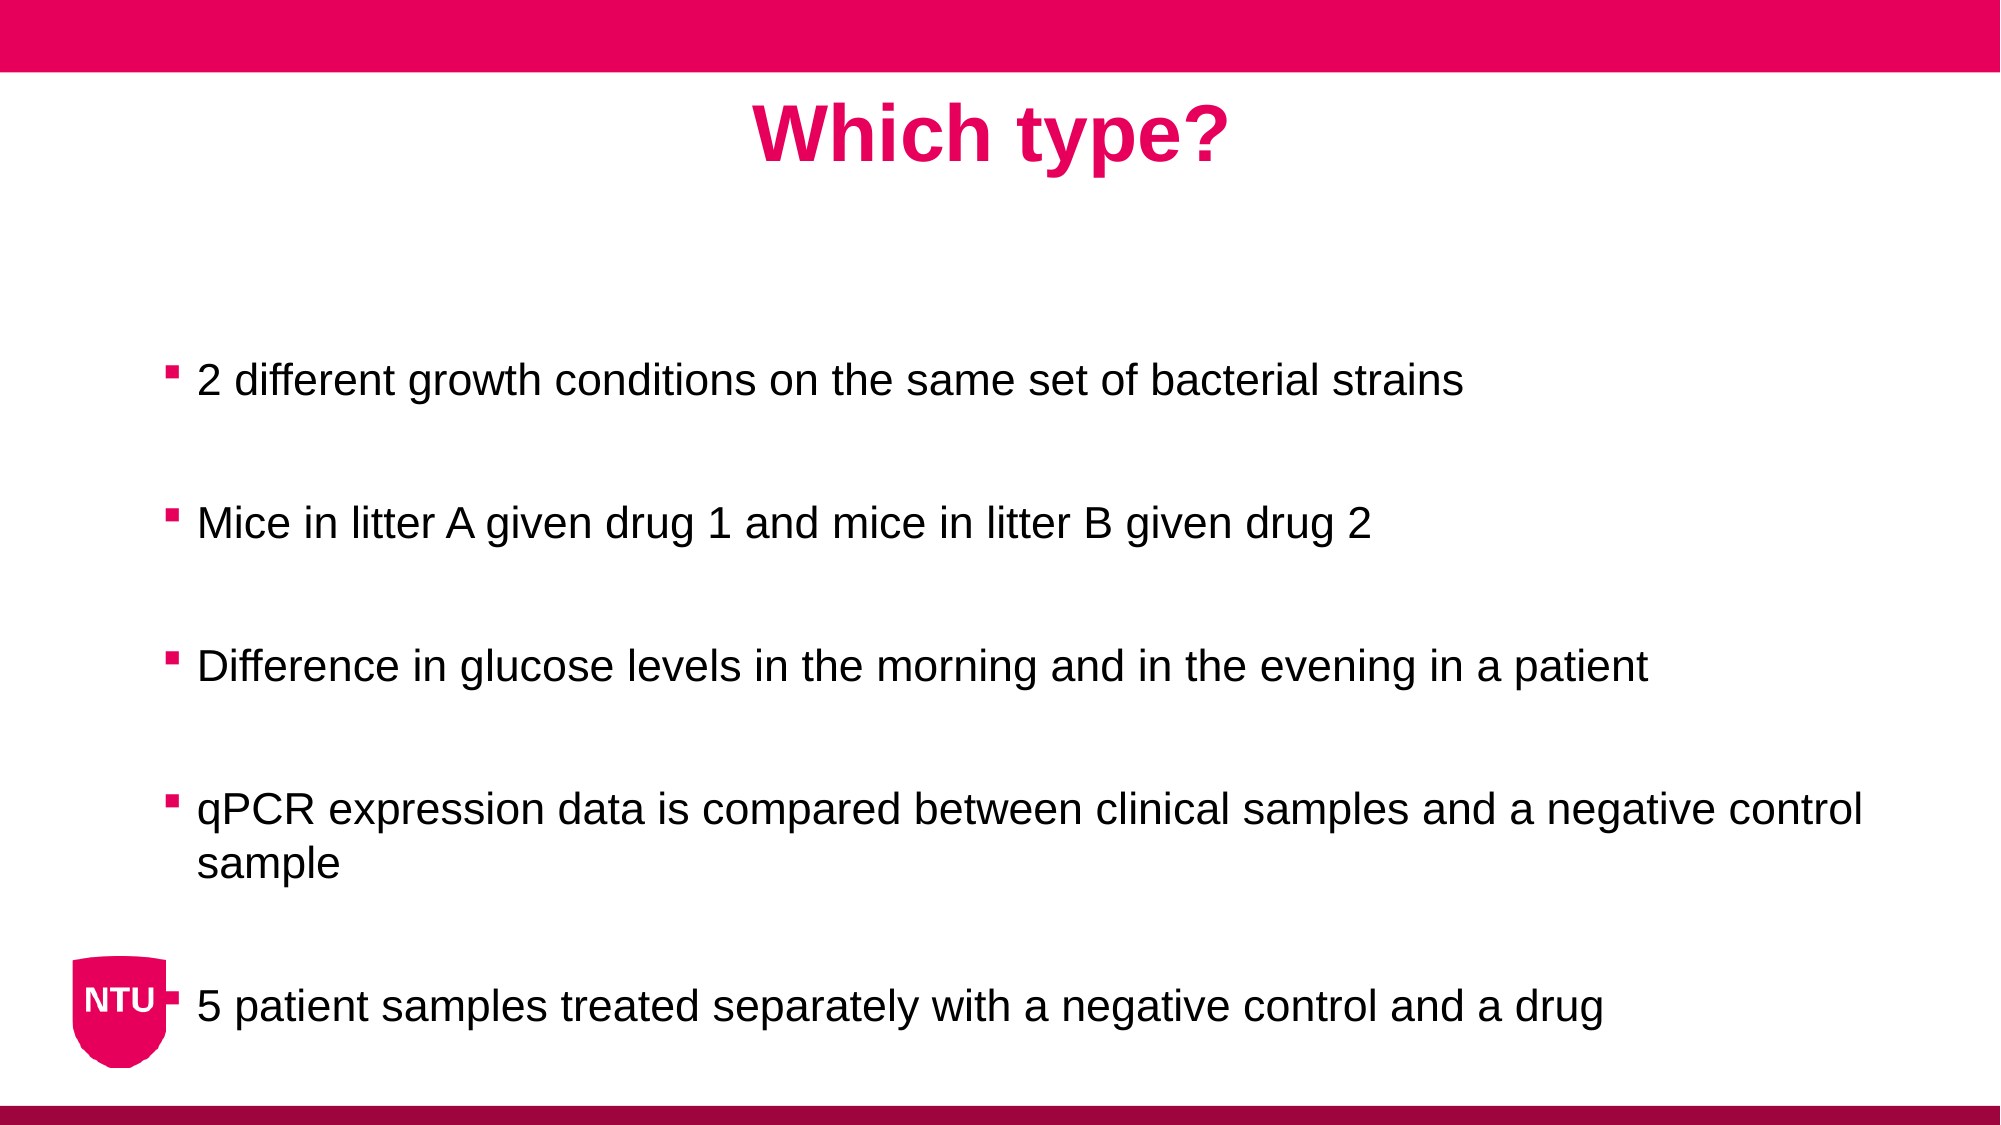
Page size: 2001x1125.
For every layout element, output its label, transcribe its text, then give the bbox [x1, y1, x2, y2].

text_box Which type? [72, 72, 1928, 185]
list 2 different growth conditions on the same set of bacterial strains Mice in litter A given drug 1 and mice in litter B given drug 2 Difference in glucose levels in the morning and in the evening in a patient qPCR expression data is compared between clinical samples and a negative control sample 5 patient samples treated separately with a negative control and a drug [162, 200, 1911, 1044]
